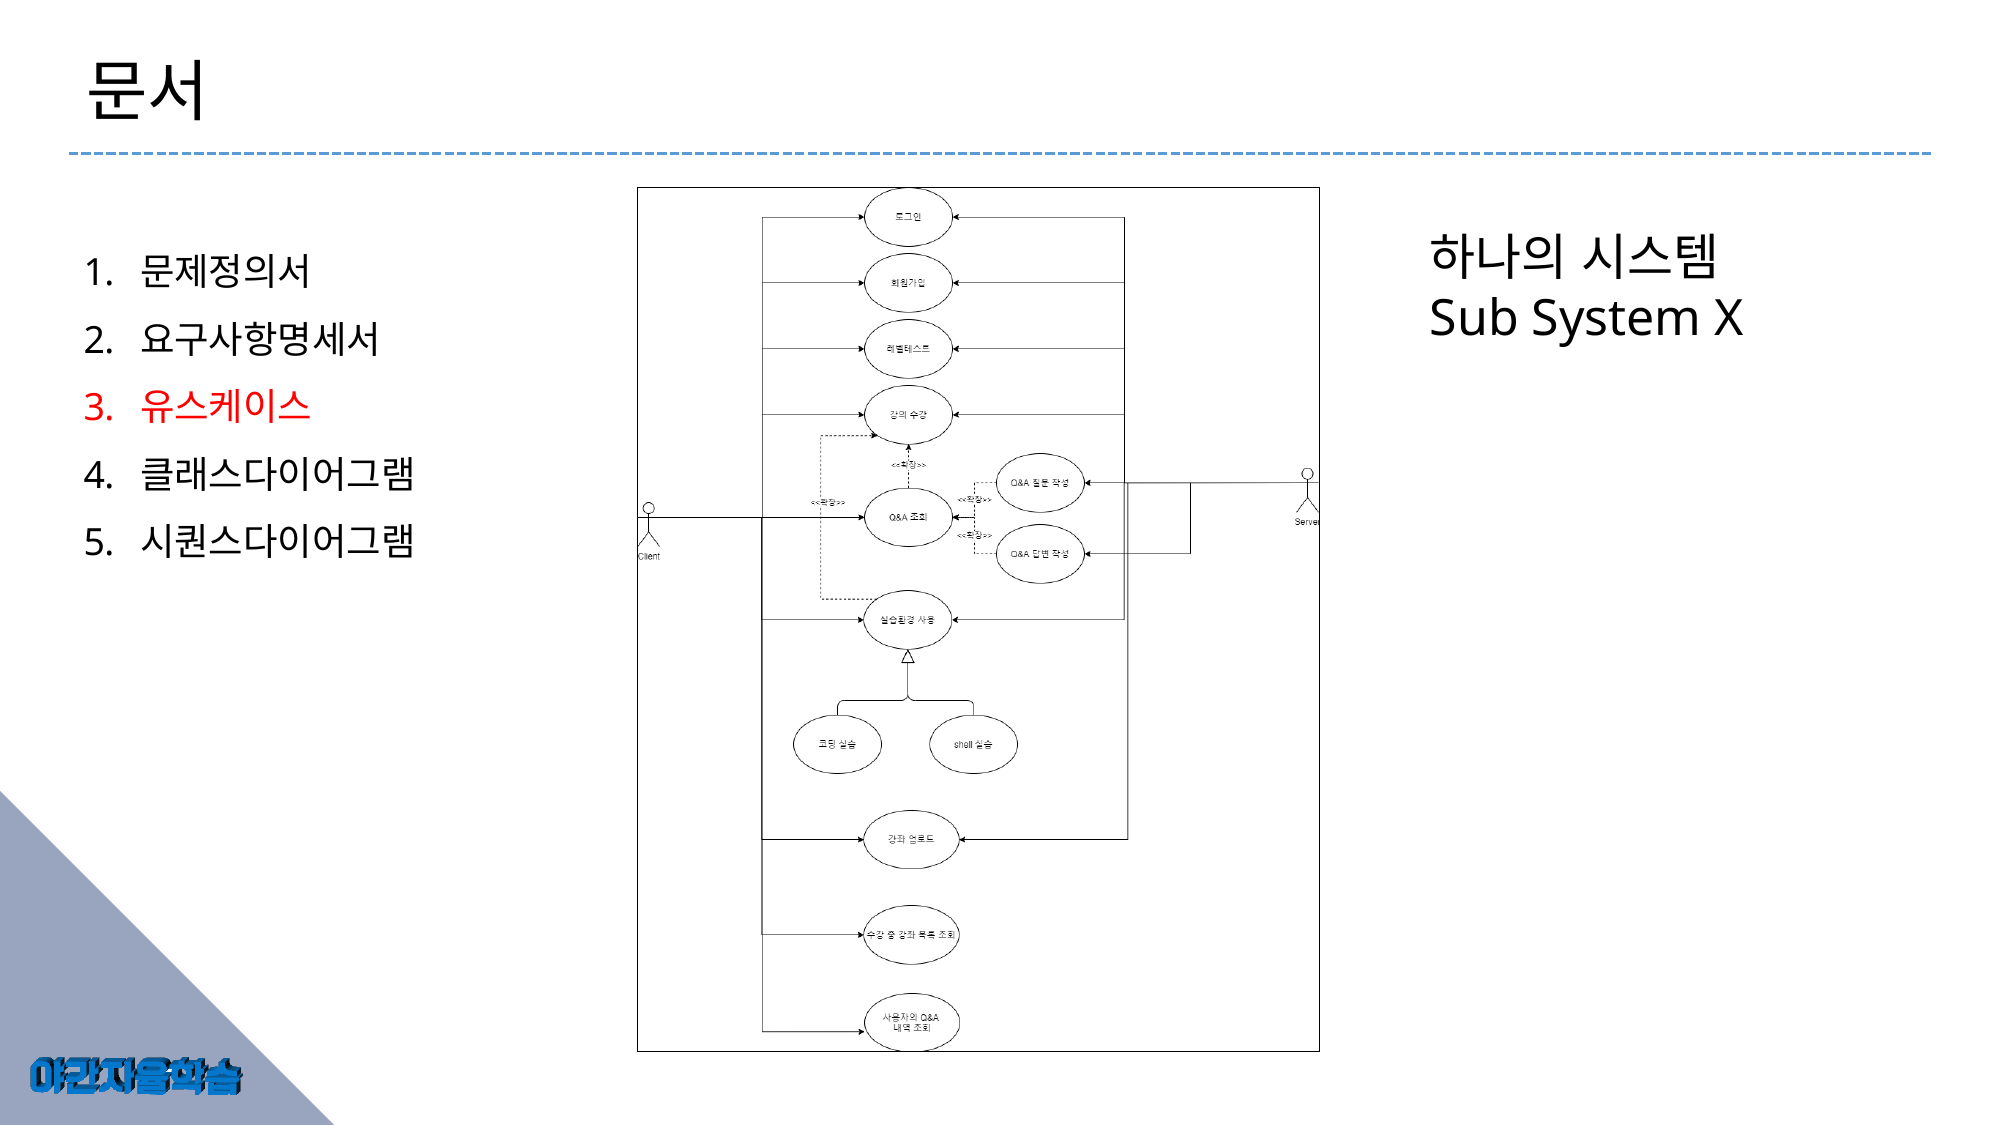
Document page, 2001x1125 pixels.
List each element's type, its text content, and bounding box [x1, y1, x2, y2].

text_box 문제정의서 요구사항명세서 유스케이스 클래스다이어그램 시퀀스다이어그램 [68, 218, 585, 571]
picture [636, 187, 1320, 1052]
text_box 하나의 시스템 Sub System X [1414, 218, 1829, 353]
picture [24, 1048, 251, 1103]
text_box 문서 [71, 41, 225, 137]
